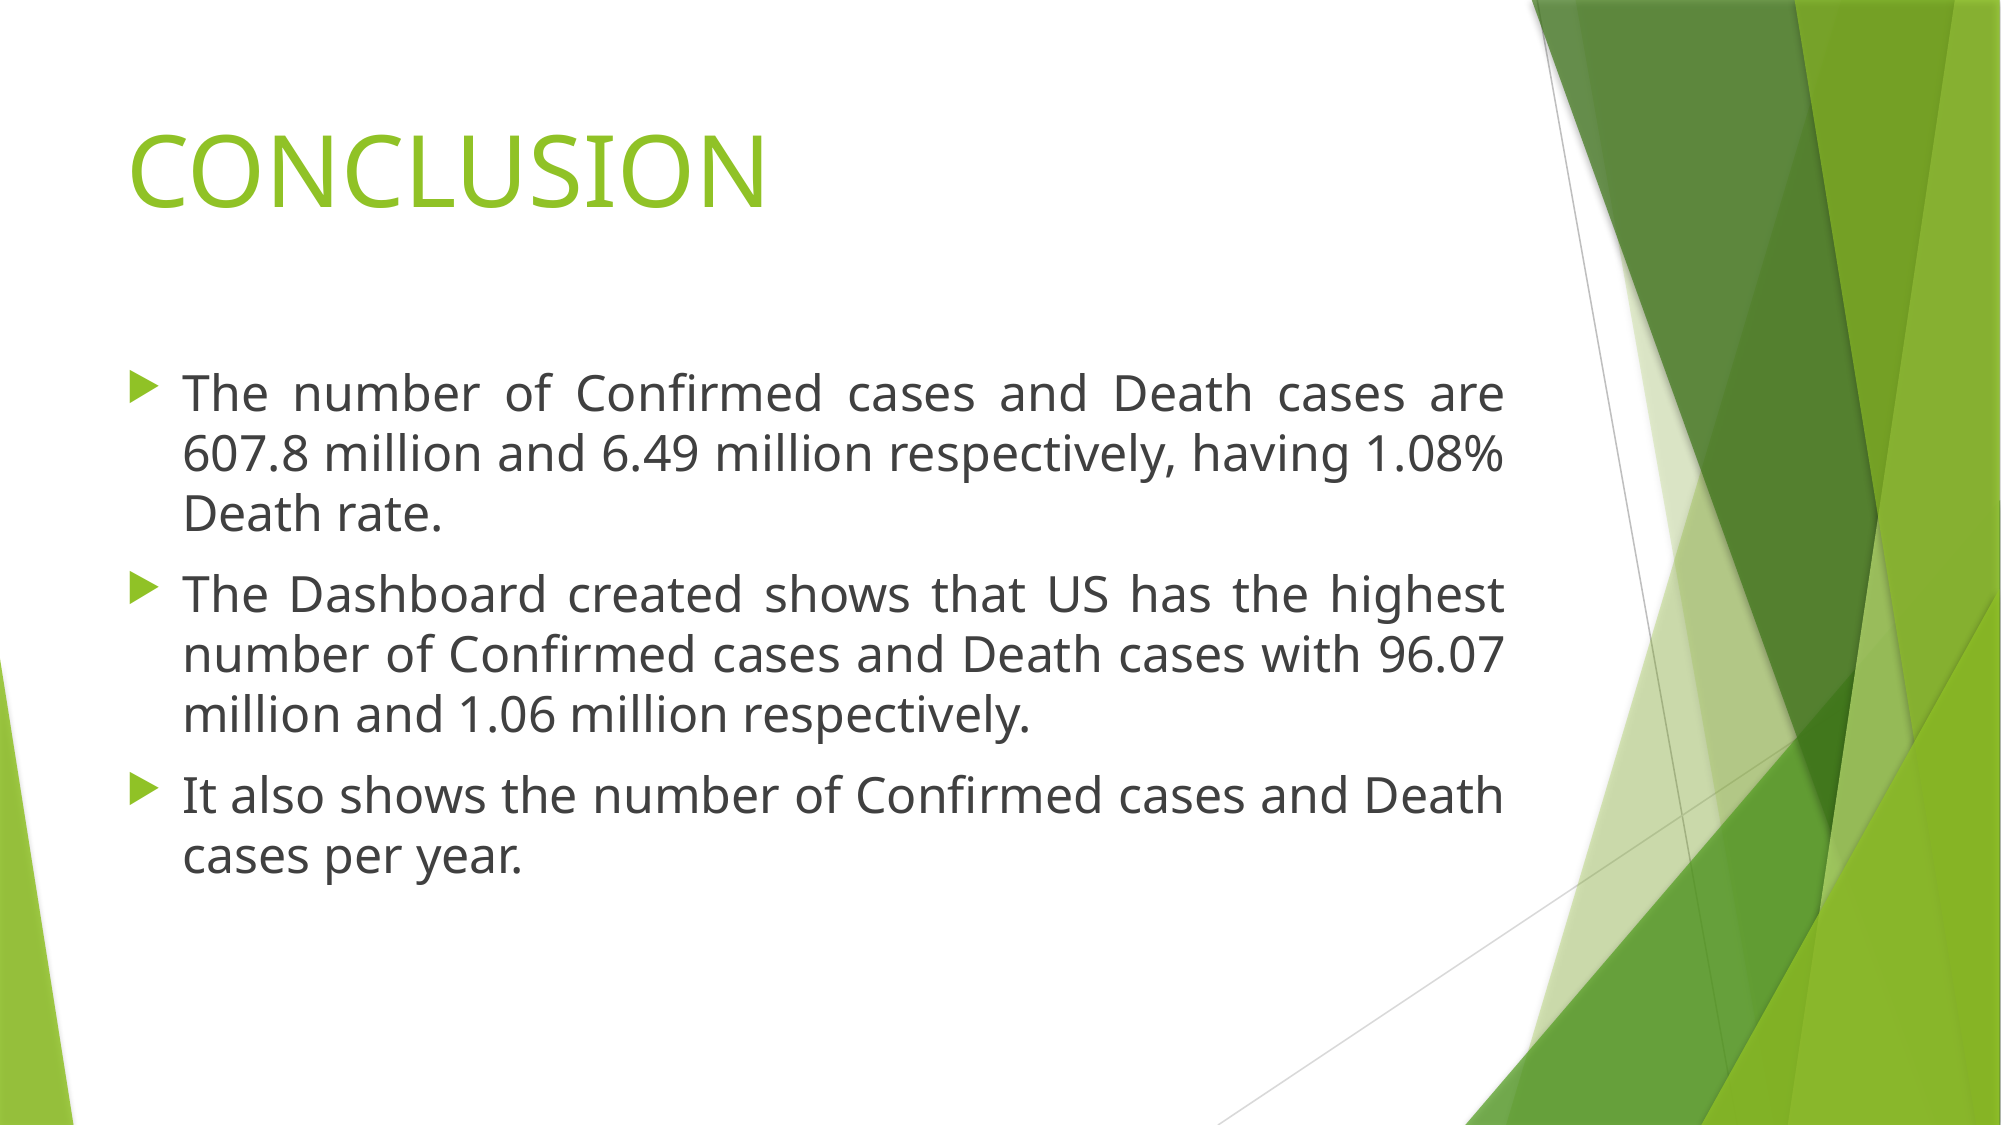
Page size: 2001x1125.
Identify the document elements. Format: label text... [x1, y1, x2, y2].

title CONCLUSION [111, 99, 1522, 317]
list The number of Confirmed cases and Death cases are 607.8 million and 6.49 million respectively, having 1.08% Death rate. The Dashboard created shows that US has the highest number of Confirmed cases and Death cases with 96.07 million and 1.06 million respectively. It also shows the number of Confirmed cases and Death cases per year. [111, 354, 1522, 992]
